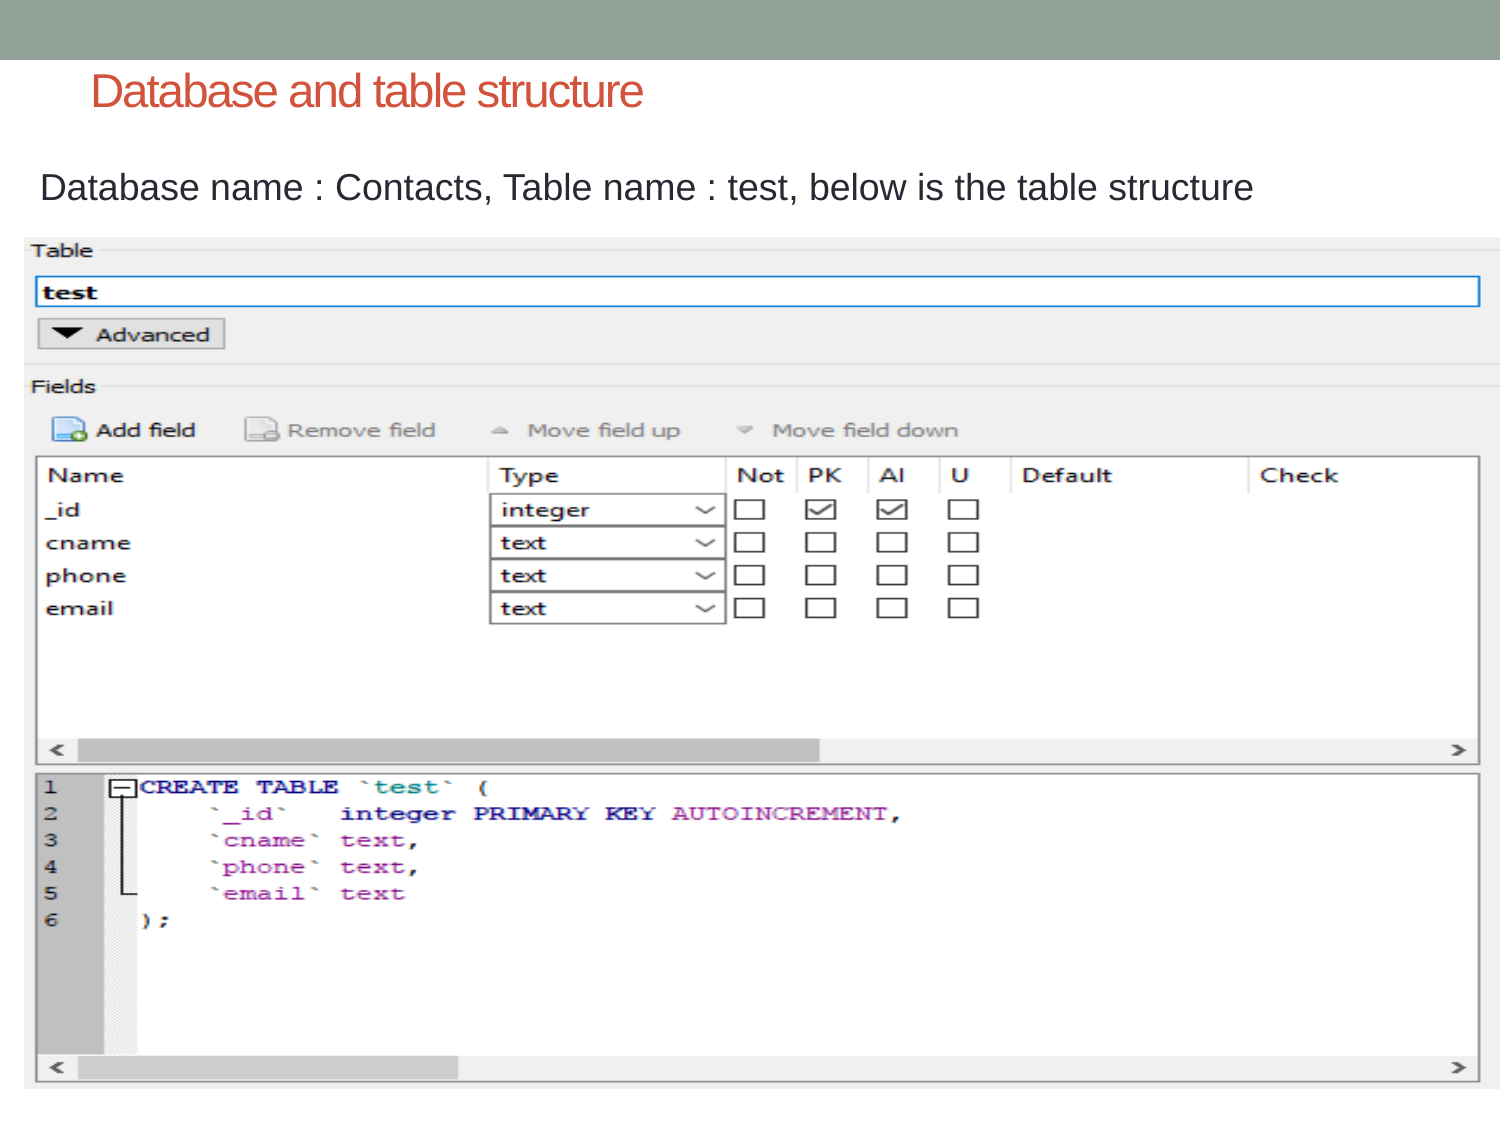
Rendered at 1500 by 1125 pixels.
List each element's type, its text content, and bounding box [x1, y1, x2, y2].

text_box Database name : Contacts, Table name : test, below is the table structure [24, 155, 1325, 215]
title Database and table structure [75, 52, 1263, 125]
picture [24, 237, 1500, 1090]
